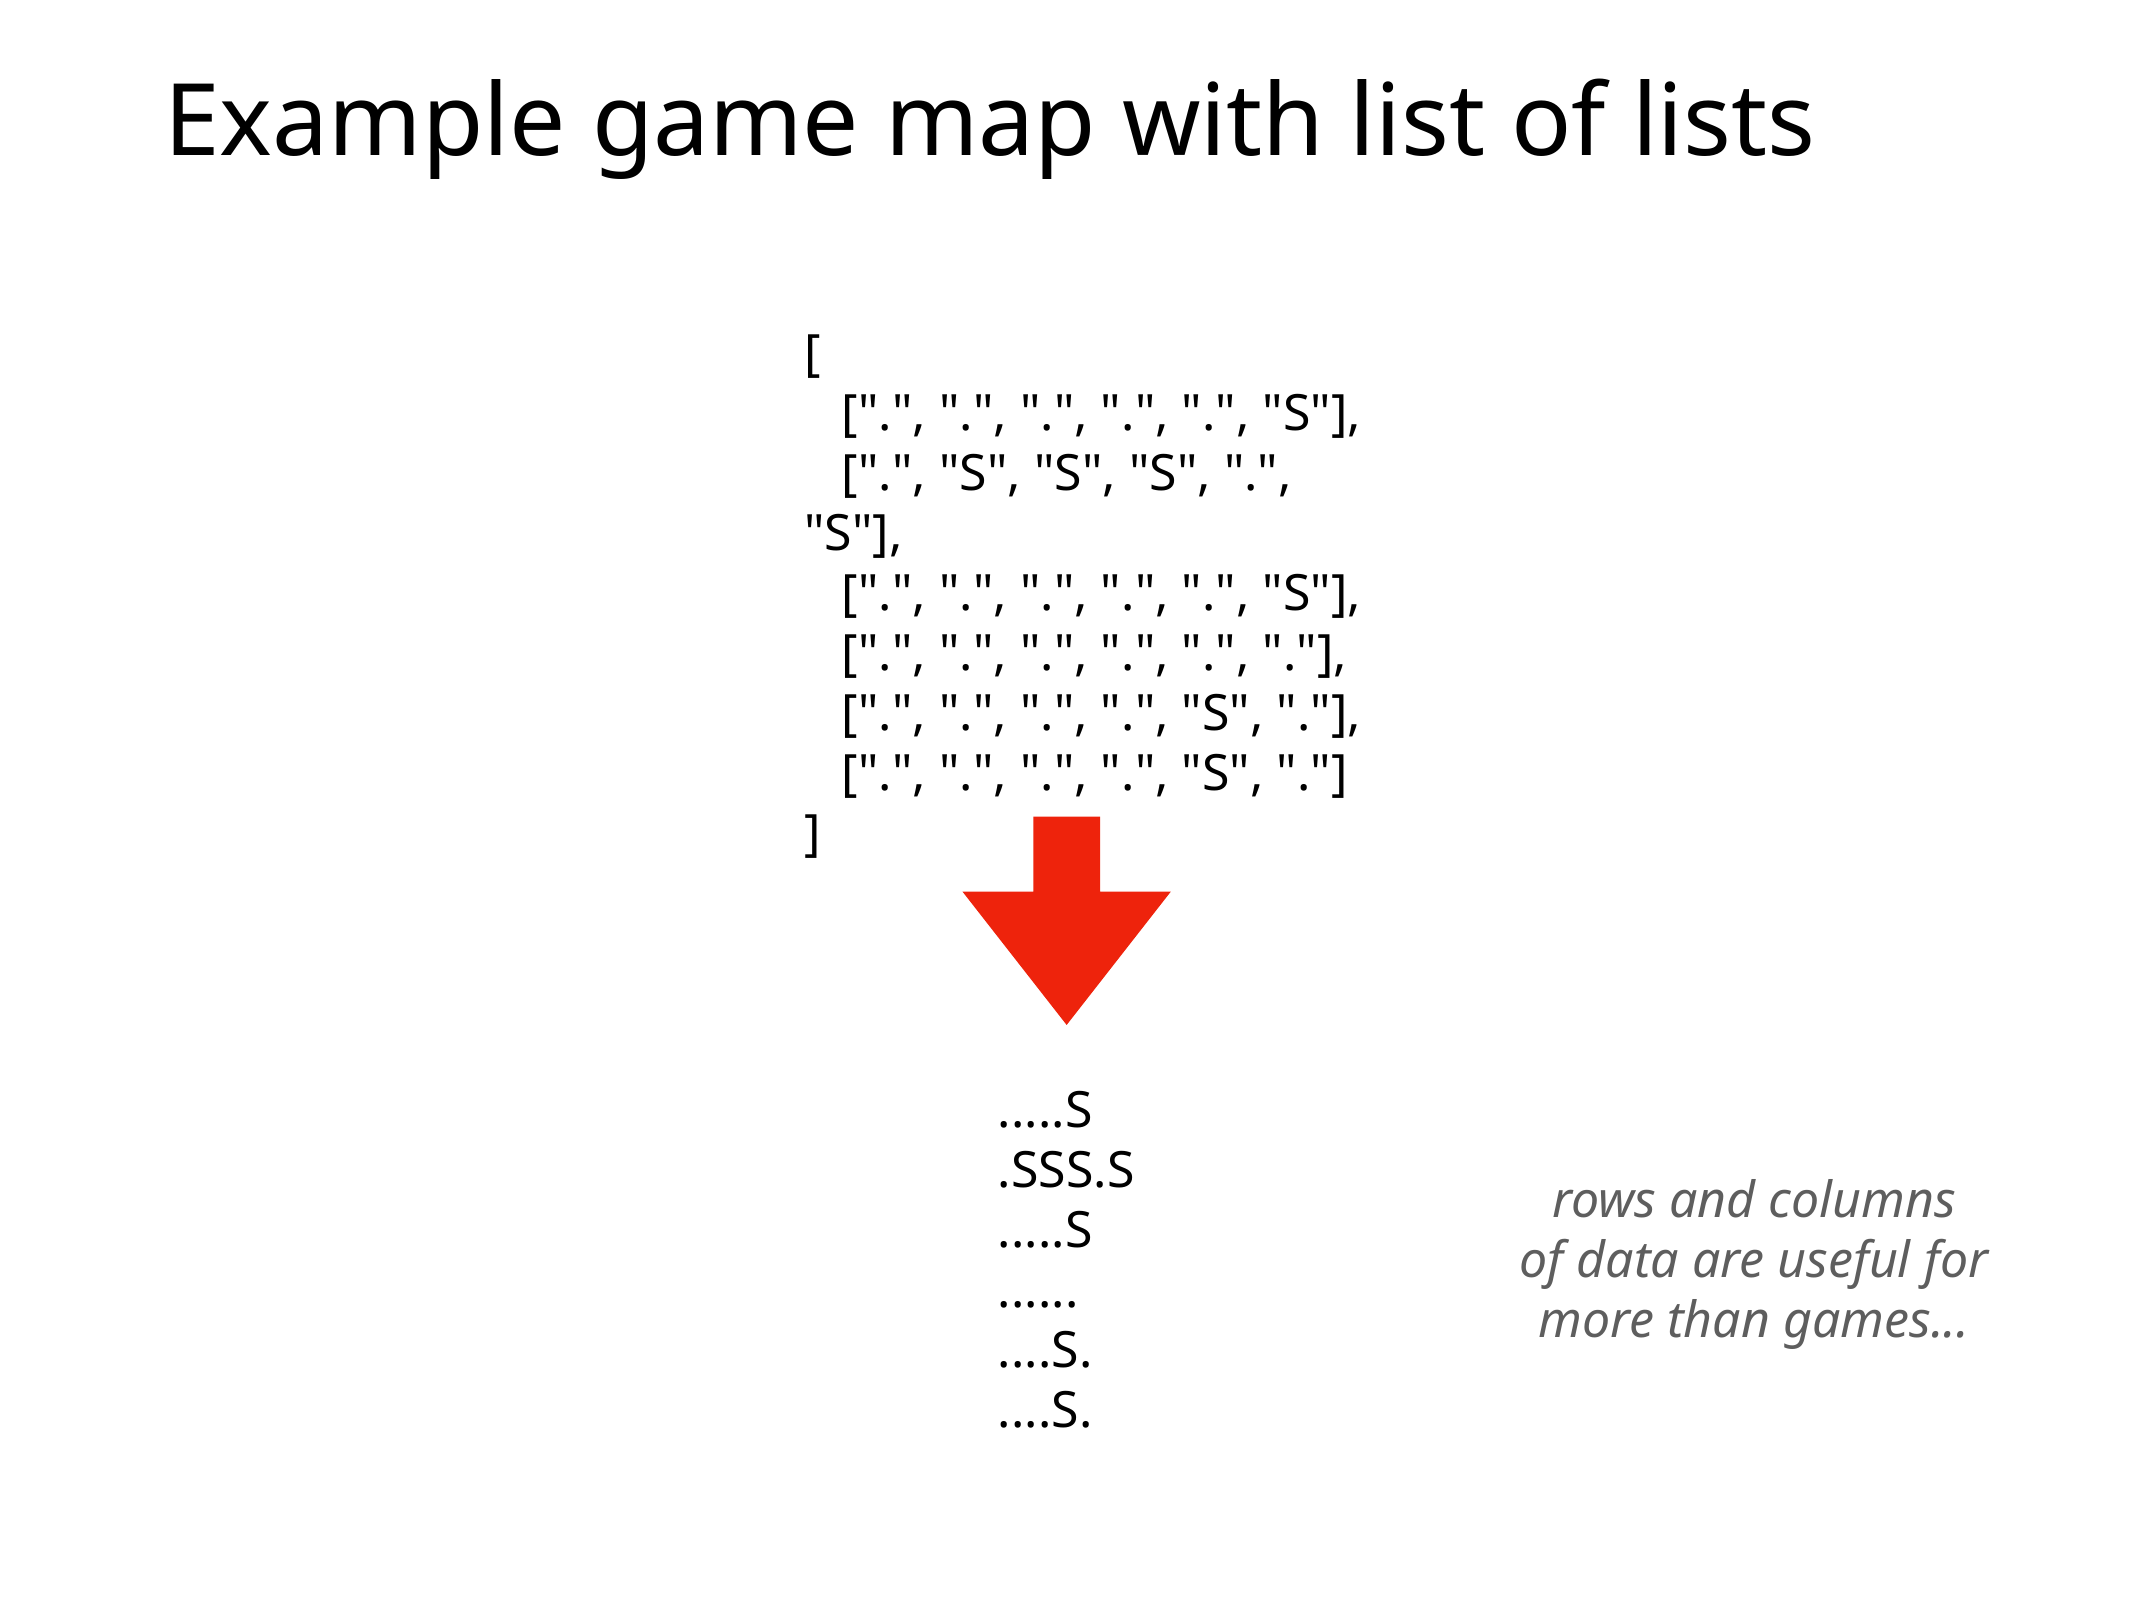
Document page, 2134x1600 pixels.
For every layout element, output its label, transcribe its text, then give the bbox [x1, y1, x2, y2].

text_box rows and columns of data are useful for more than games... [1511, 1159, 1997, 1356]
title Example game map with list of lists [155, 41, 1978, 191]
text_box .....S .SSS.S .....S ...... ....S. ....S. [989, 1069, 1144, 1446]
text_box [962, 816, 1171, 1025]
text_box [ [".", ".", ".", ".", ".", "S"], [".", "S", "S", "S", ".", "S"], [".", ".", ".", ".", ".", "S"], [".", ".", ".", ".", ".", "."], [".", ".", ".", ".", "S", "."], [".", ".", ".", ".", "S", "."] ] [795, 342, 1375, 839]
